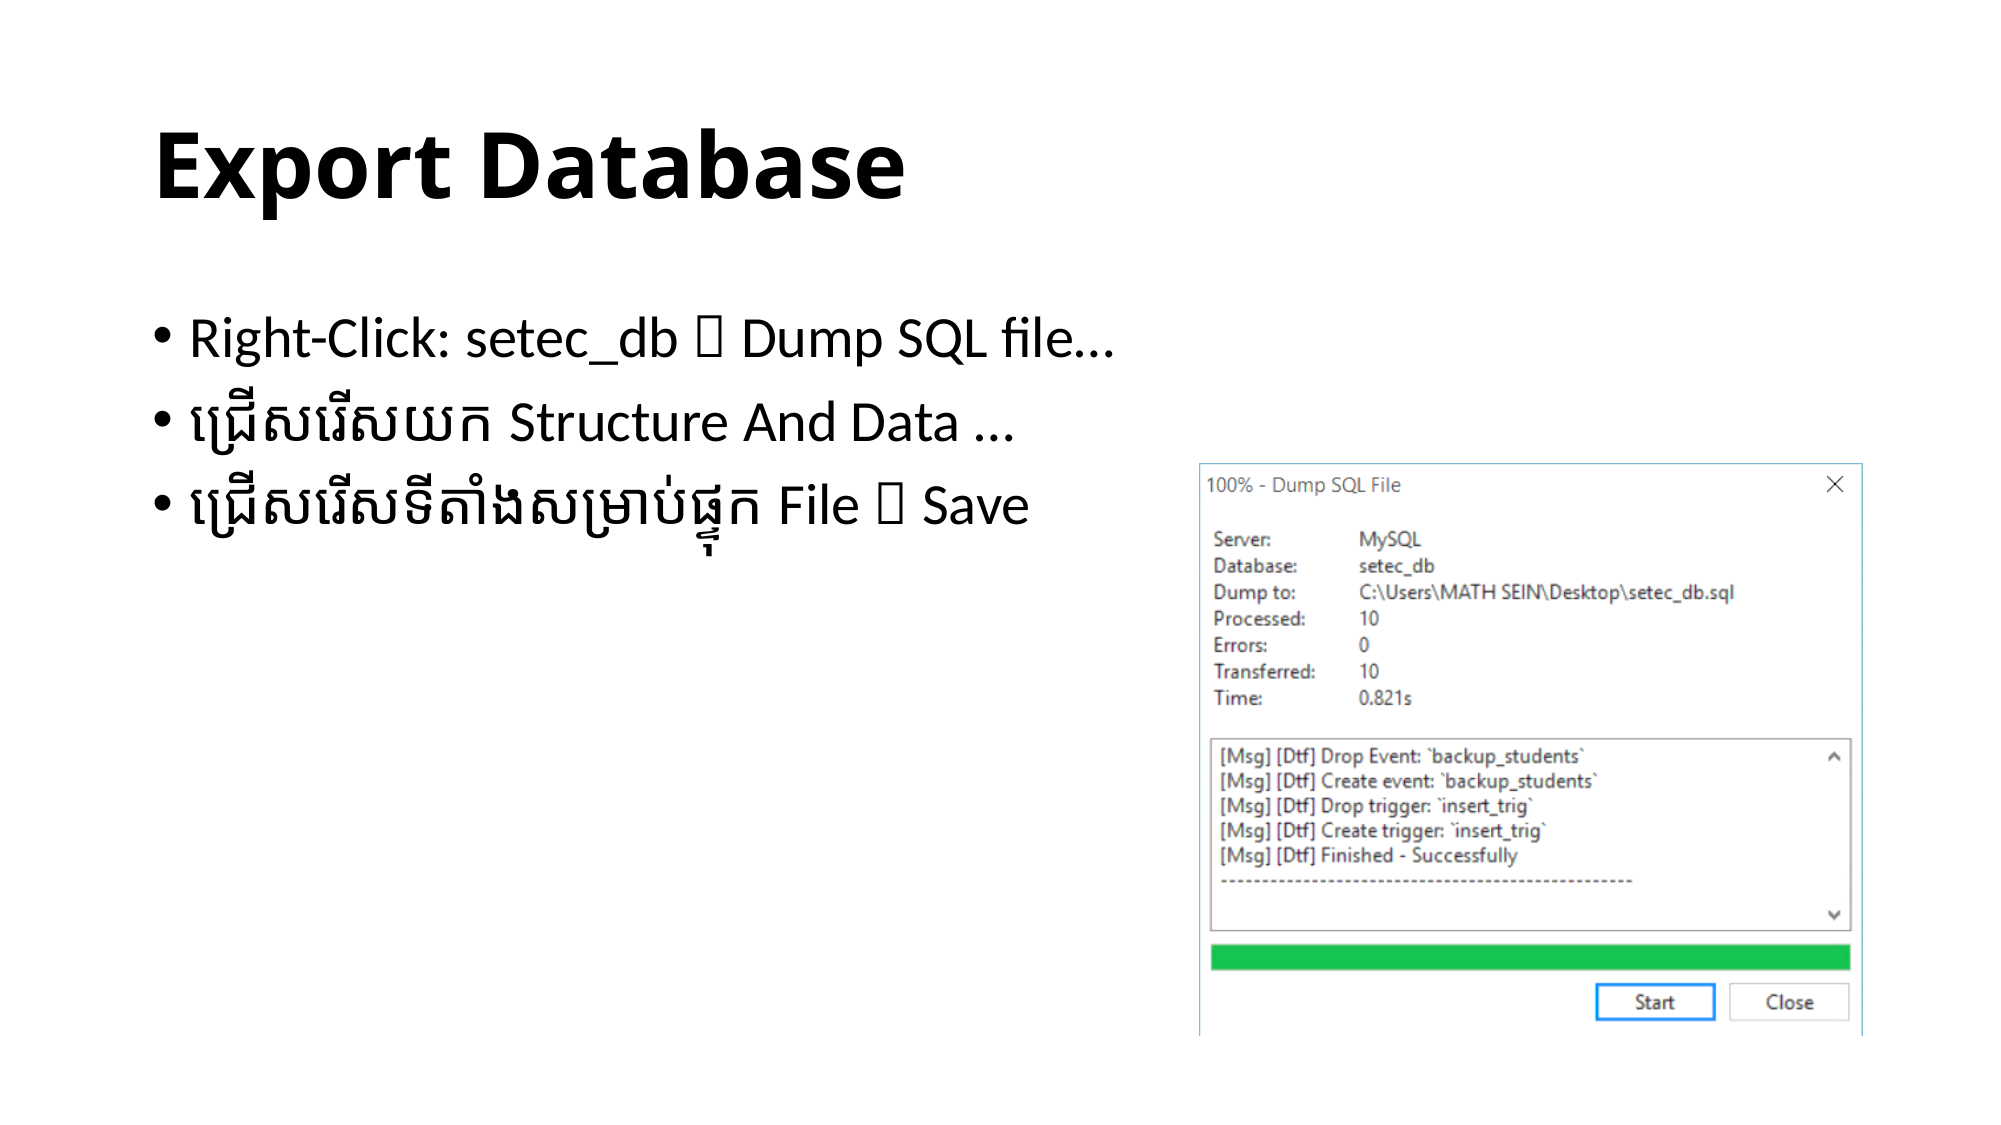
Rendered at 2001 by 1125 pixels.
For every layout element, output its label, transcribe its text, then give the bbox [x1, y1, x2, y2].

picture [1199, 463, 1863, 1036]
list Right-Click: setec_db  Dump SQL file… ជ្រើសរើសយក Structure And Data … ជ្រើសរើសទីតាំងសម្រាប់ផ្ទុក File  Save [137, 299, 1863, 1014]
title Export Database [137, 59, 1863, 278]
